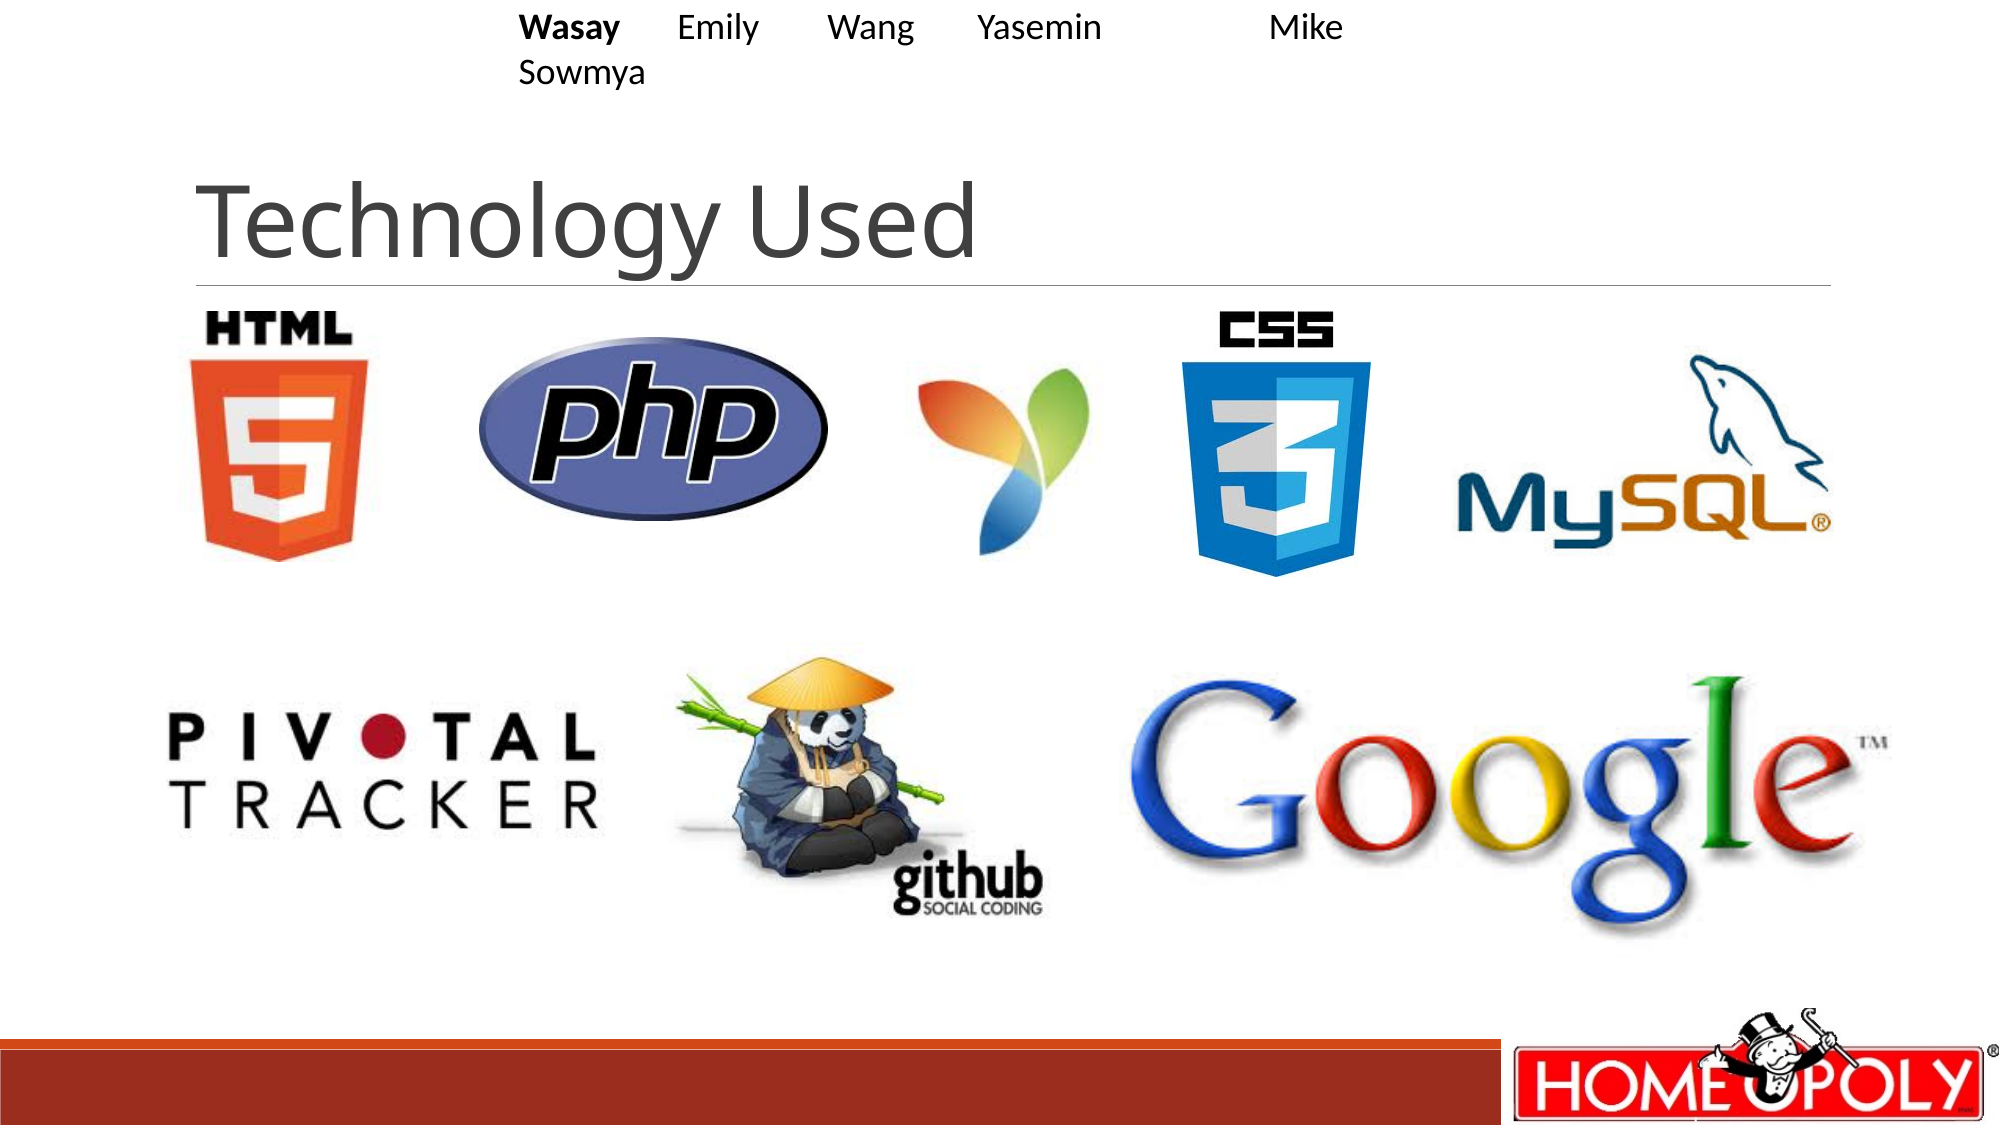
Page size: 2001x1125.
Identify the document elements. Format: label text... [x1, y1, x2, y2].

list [154, 311, 406, 563]
picture [154, 688, 615, 853]
picture [1182, 311, 1372, 577]
picture [1119, 637, 1893, 961]
picture [661, 642, 1079, 939]
picture [904, 361, 1106, 563]
picture [1451, 311, 1835, 591]
title Technology Used [180, 47, 1830, 285]
picture [479, 336, 828, 521]
text_box Wasay Emily Wang Yasemin Mike Sowmya [504, 0, 1506, 100]
picture [1500, 1006, 2000, 1125]
